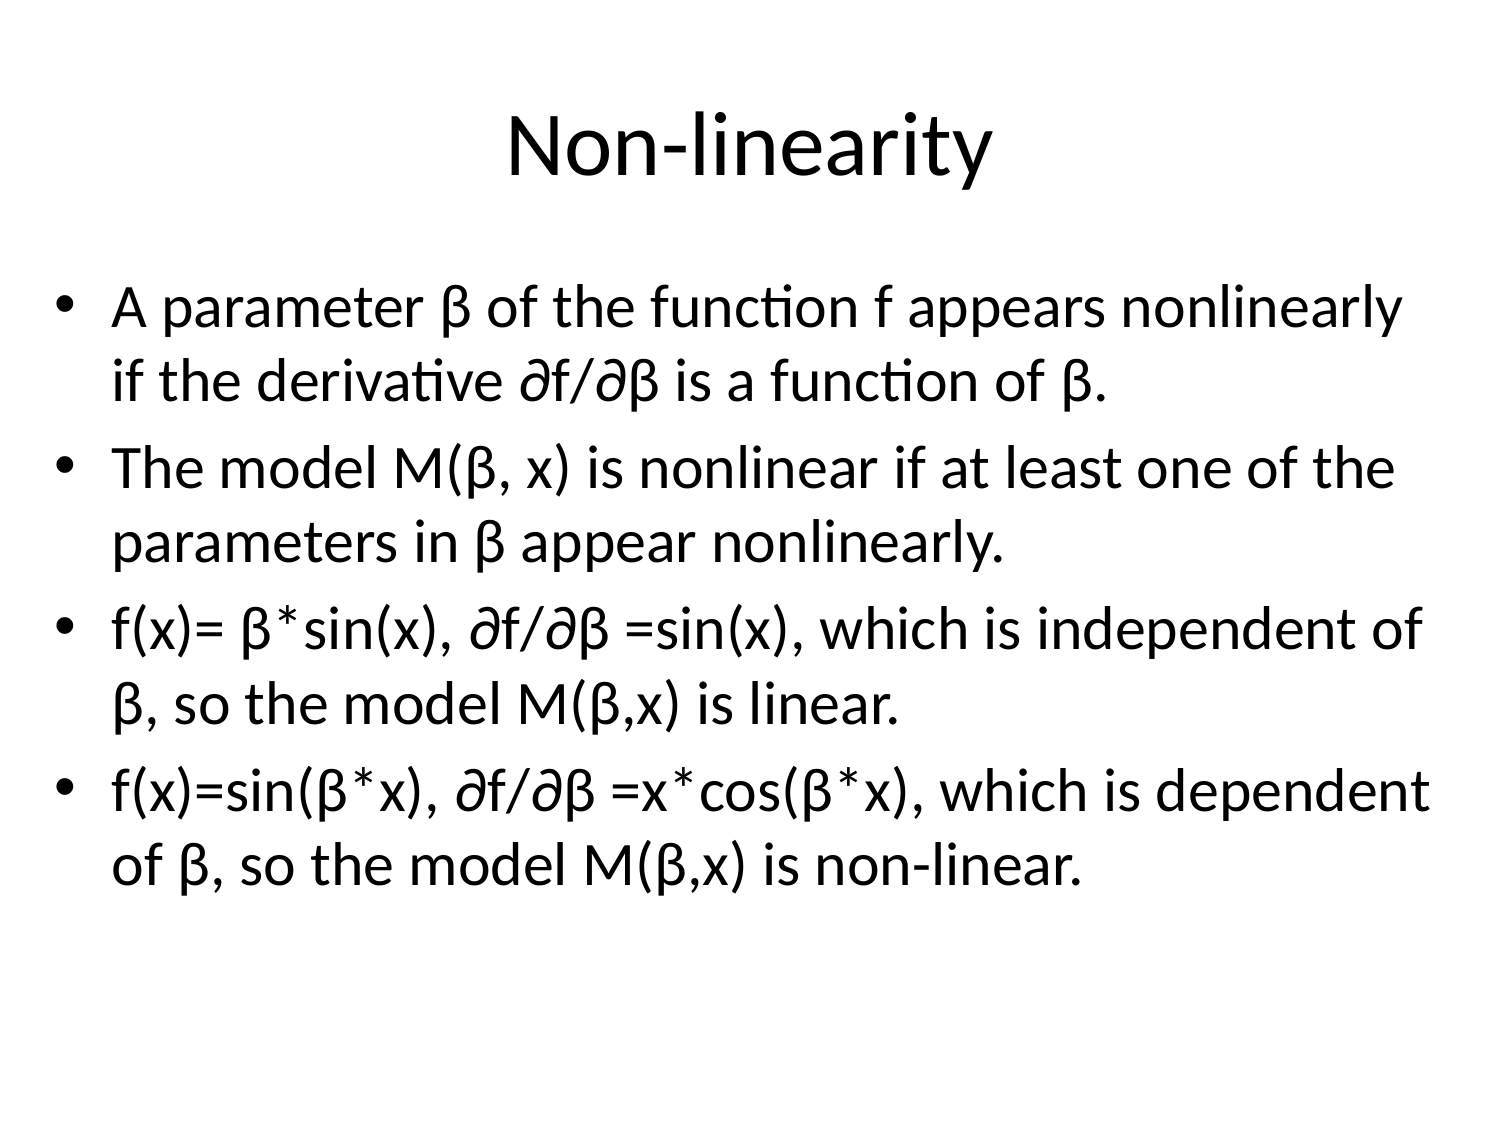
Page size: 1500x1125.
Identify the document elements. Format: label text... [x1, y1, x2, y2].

title Non-linearity [75, 45, 1425, 233]
list A parameter β of the function f appears nonlinearly if the derivative ∂f/∂β is a function of β. The model M(β, x) is nonlinear if at least one of the parameters in β appear nonlinearly. f(x)= β*sin(x), ∂f/∂β =sin(x), which is independent of β, so the model M(β,x) is linear. f(x)=sin(β*x), ∂f/∂β =x*cos(β*x), which is dependent of β, so the model M(β,x) is non-linear. [39, 257, 1465, 1001]
